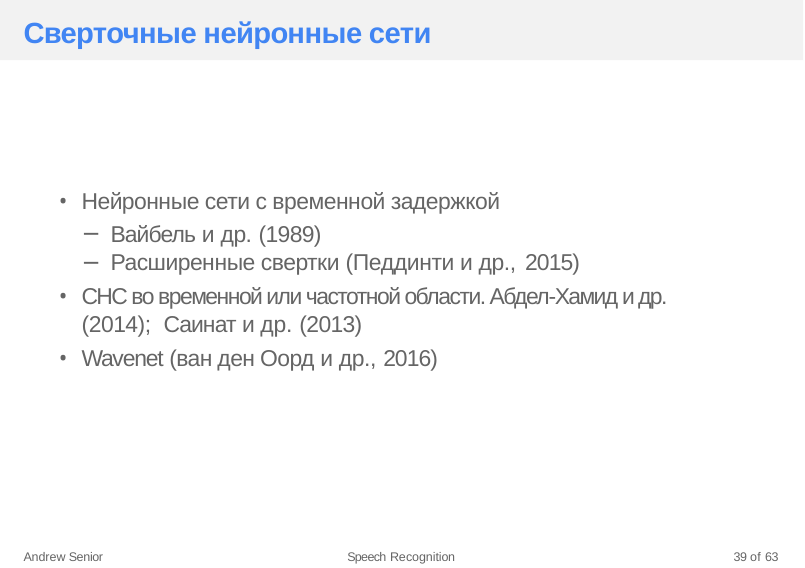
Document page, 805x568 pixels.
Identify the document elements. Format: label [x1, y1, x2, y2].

text_box [0, 0, 804, 61]
slide_number [345, 549, 458, 568]
slide_number [729, 549, 782, 568]
footer [21, 549, 107, 568]
title [21, 11, 437, 110]
text_box [56, 179, 689, 372]
